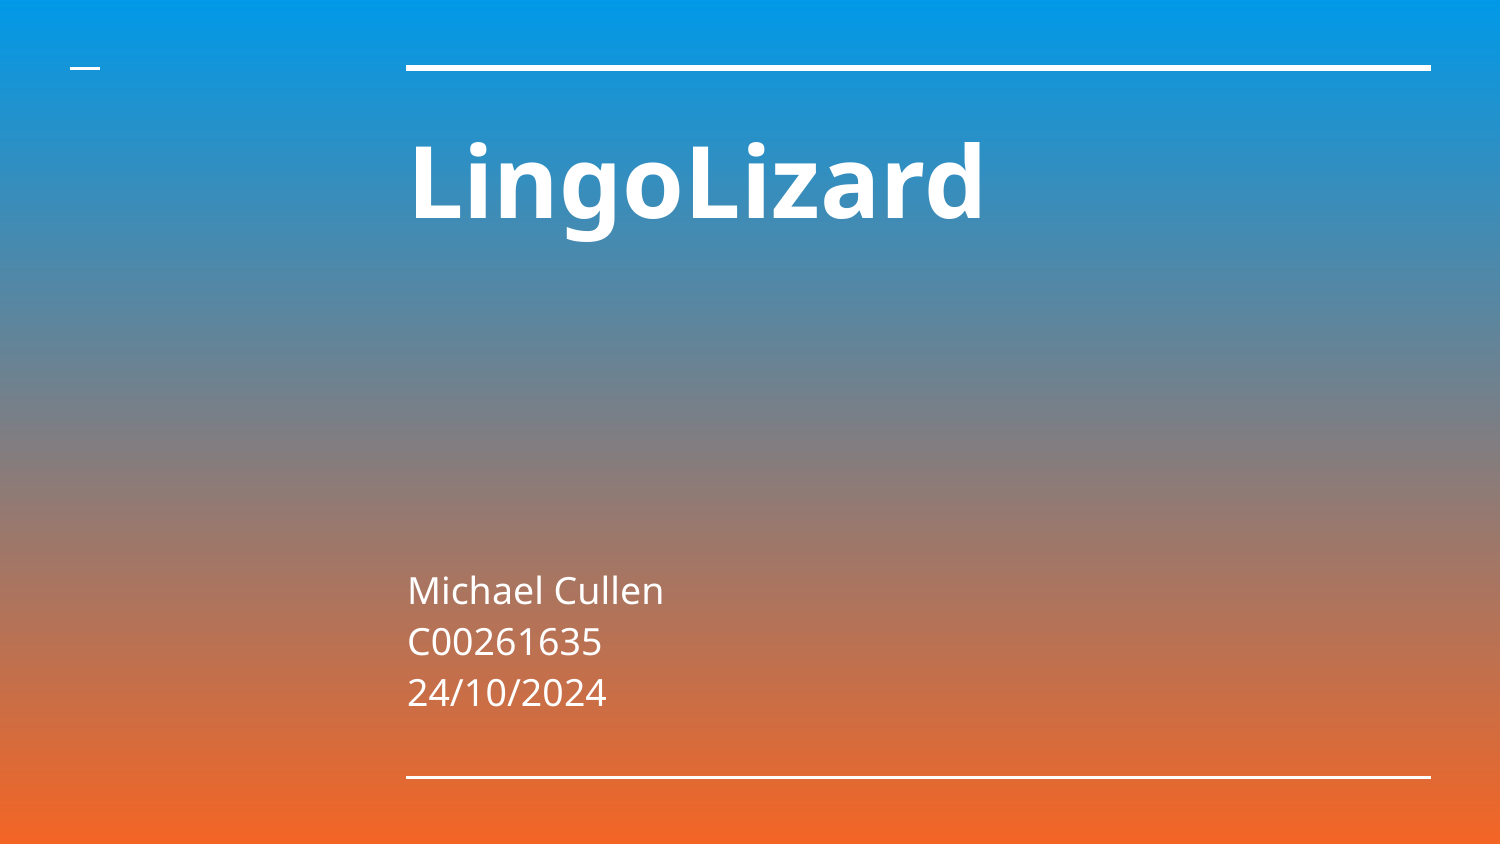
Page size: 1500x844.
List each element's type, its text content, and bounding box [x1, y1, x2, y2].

subtitle Michael Cullen C00261635 24/10/2024 [392, 531, 1431, 733]
title LingoLizard [392, 97, 1431, 350]
